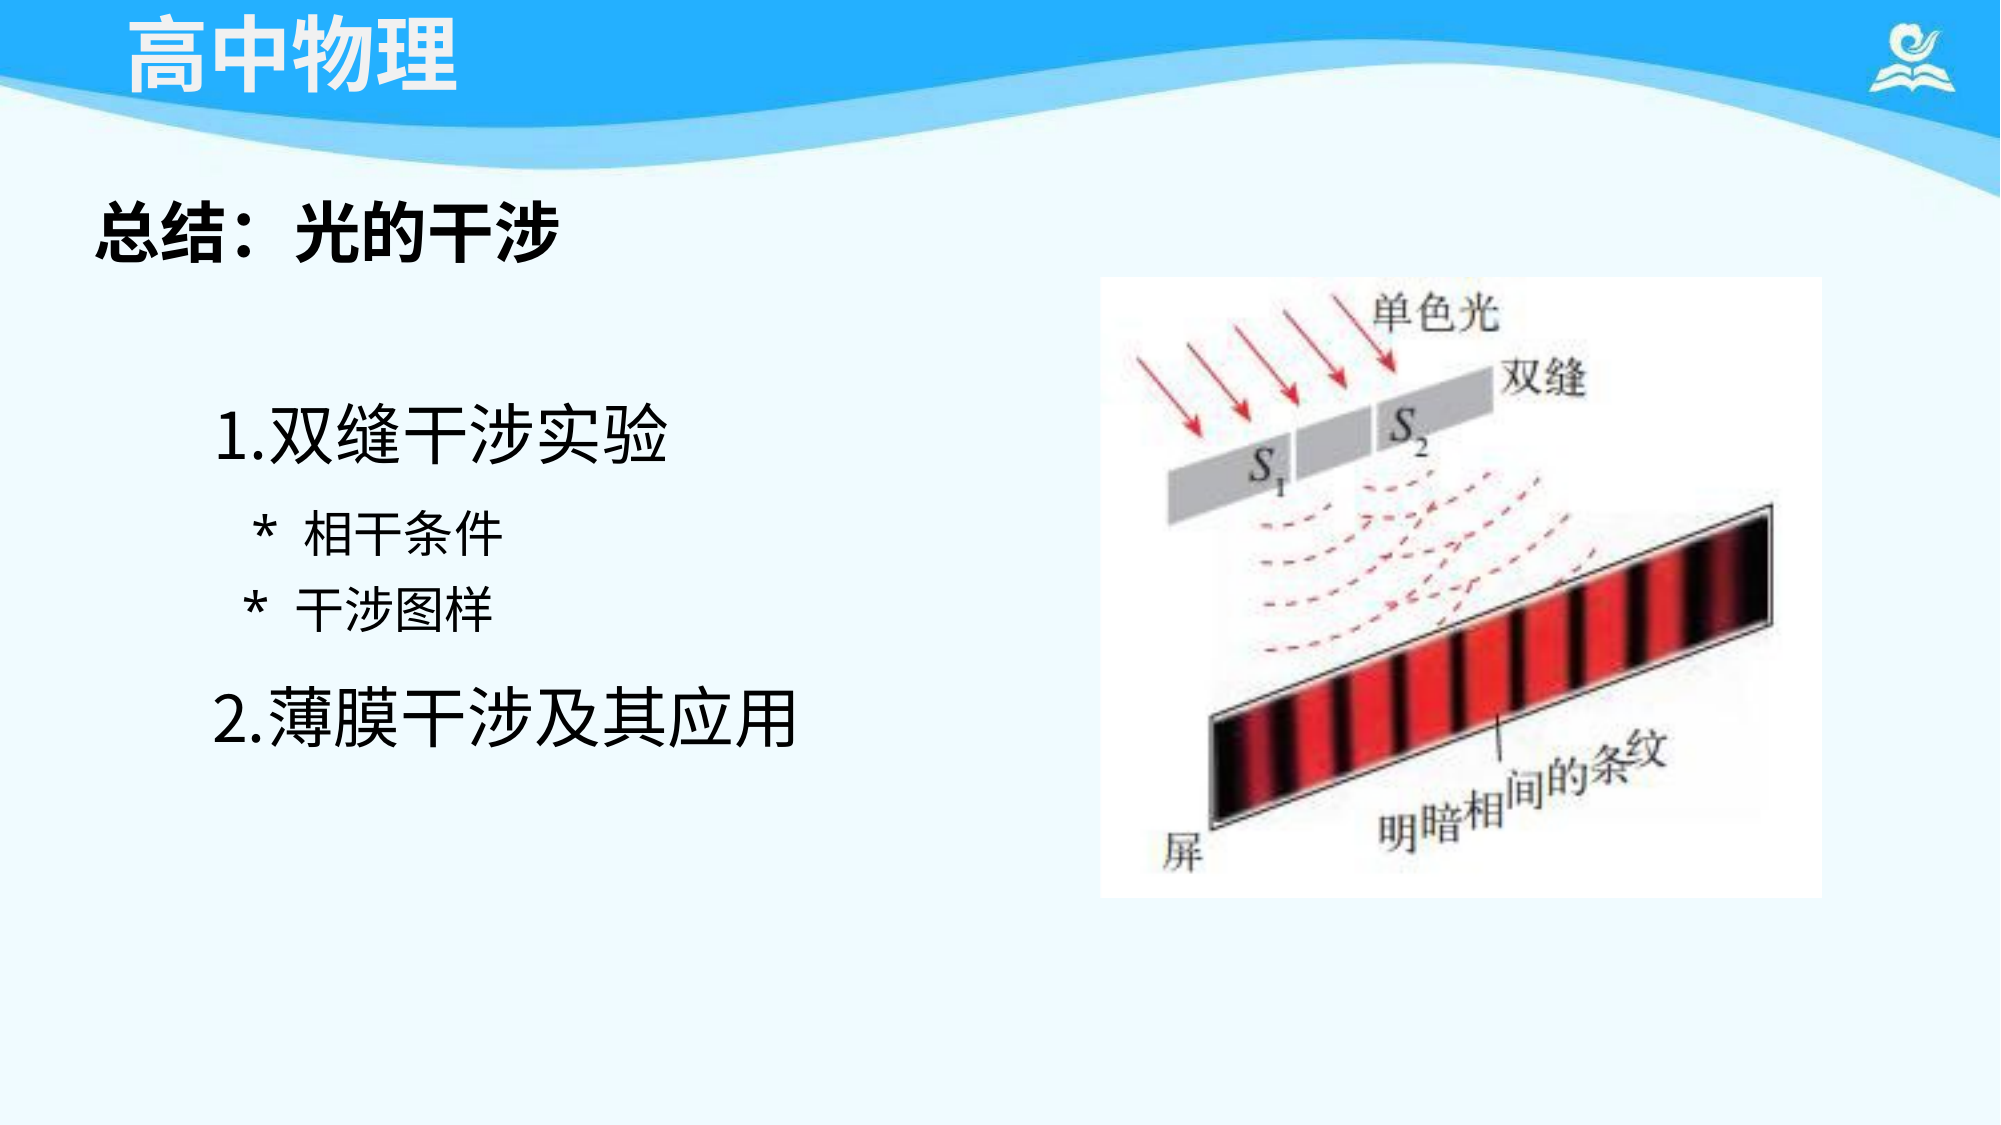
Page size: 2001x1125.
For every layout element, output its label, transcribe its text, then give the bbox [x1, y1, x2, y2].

text_box 总结：光的干涉 双缝干涉实验 * 相干条件 * 干涉图样 薄膜干涉及其应用 [91, 188, 803, 756]
picture [0, 0, 2000, 1125]
title 高中物理 [123, 0, 461, 188]
text_box [1100, 277, 1822, 898]
